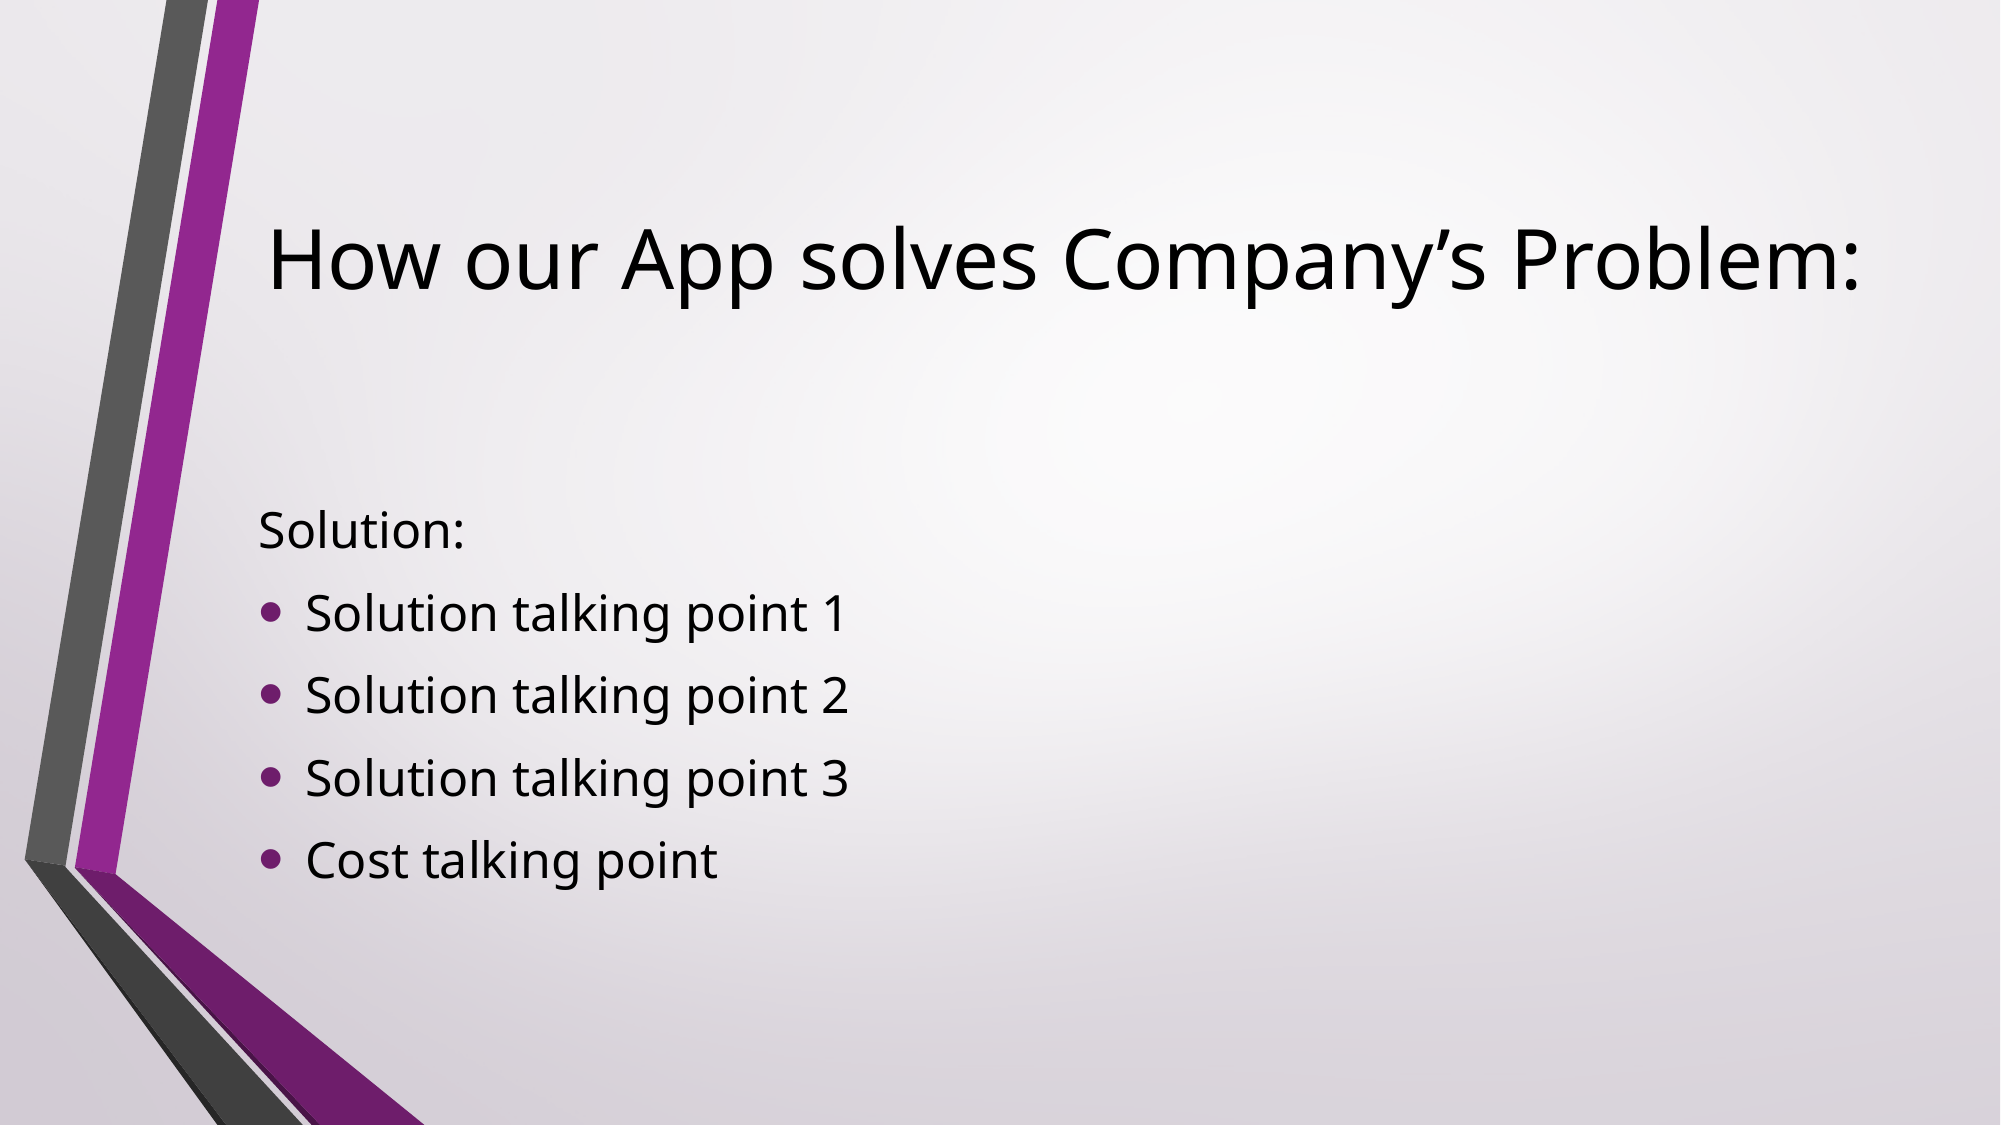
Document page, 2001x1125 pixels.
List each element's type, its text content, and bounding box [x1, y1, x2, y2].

title How our App solves Company’s Problem: [243, 112, 1887, 400]
list Solution: Solution talking point 1 Solution talking point 2 Solution talking point 3 Cost talking point [243, 437, 1887, 950]
